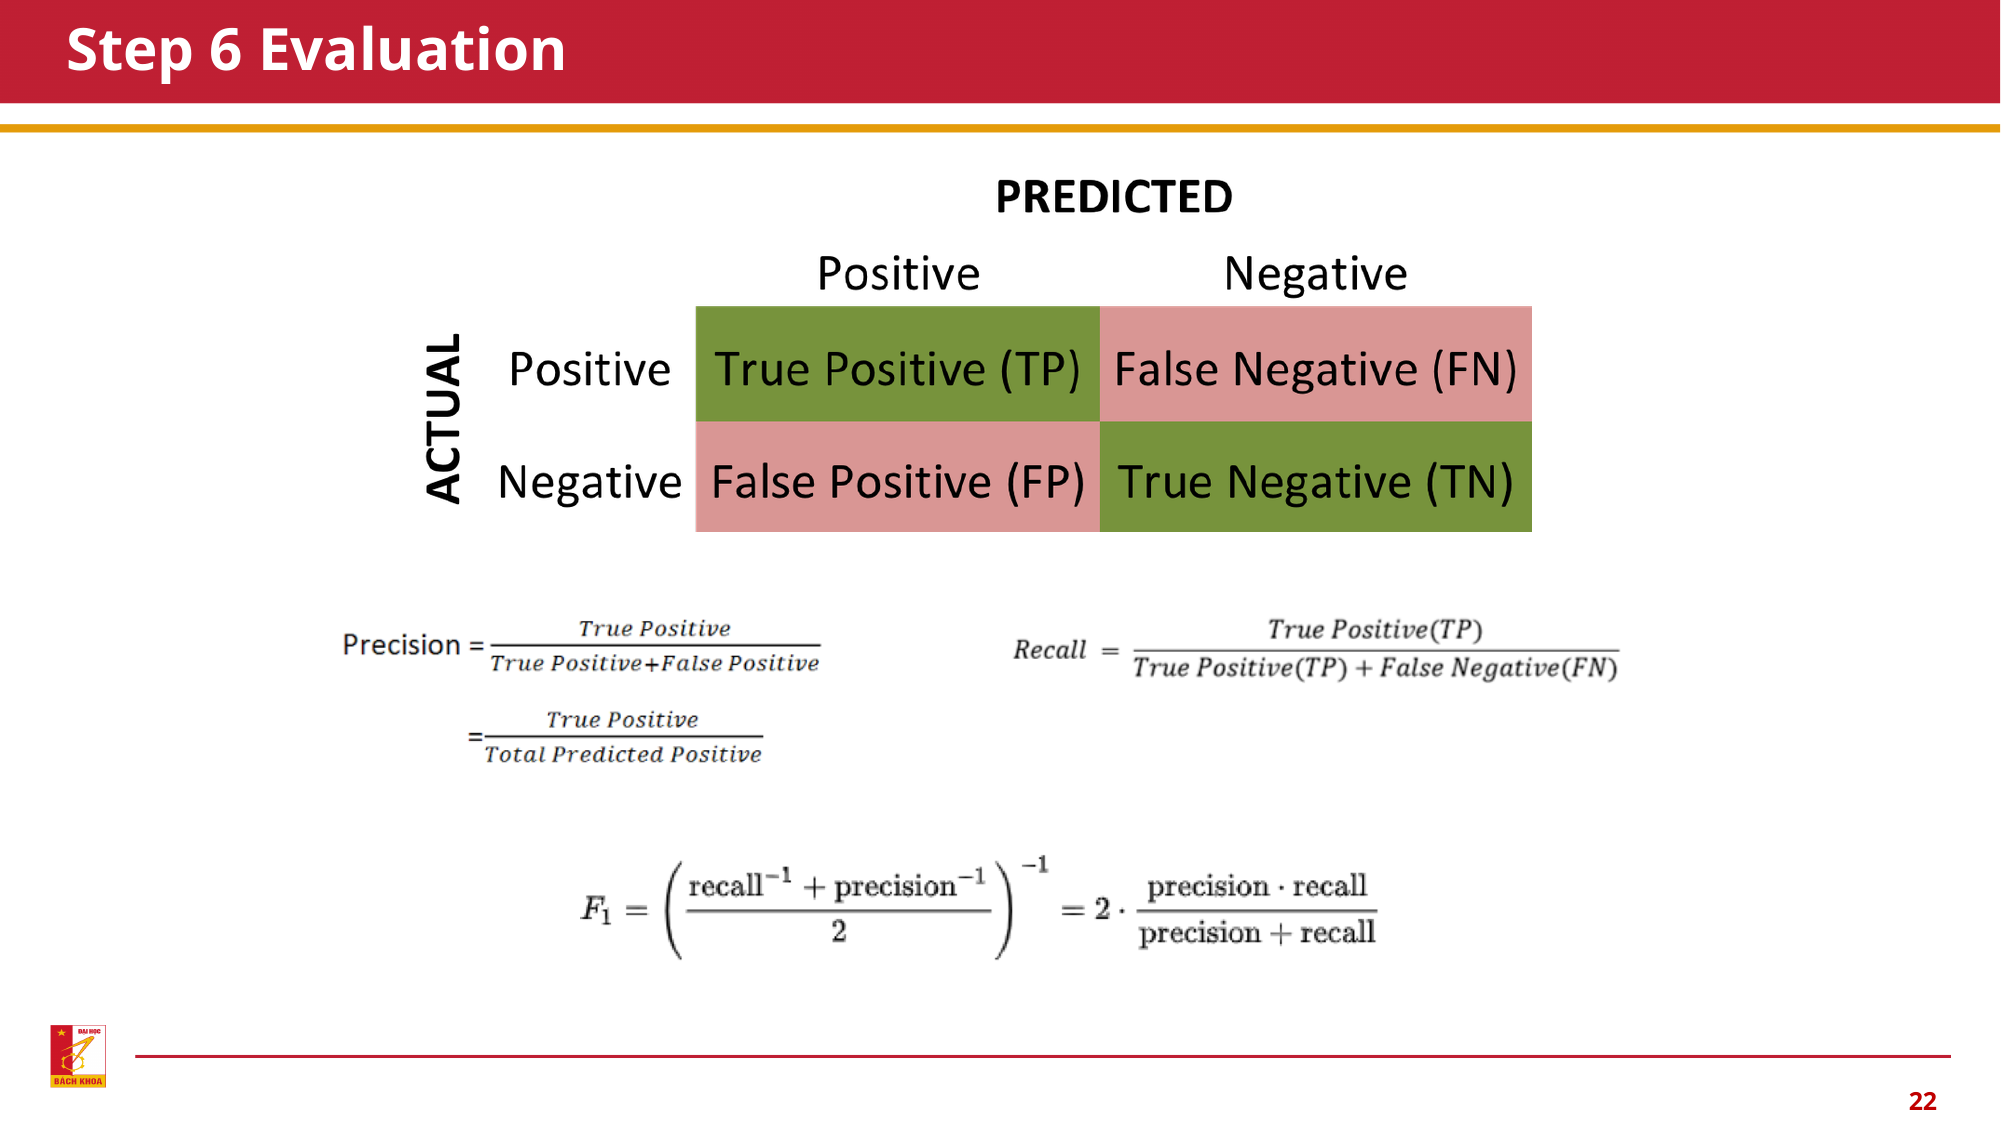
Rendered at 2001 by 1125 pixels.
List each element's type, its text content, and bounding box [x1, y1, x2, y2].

slide_number 22 [1502, 1078, 1953, 1125]
picture [0, 0, 2001, 1125]
title Step 6 Evaluation [51, 12, 1949, 87]
